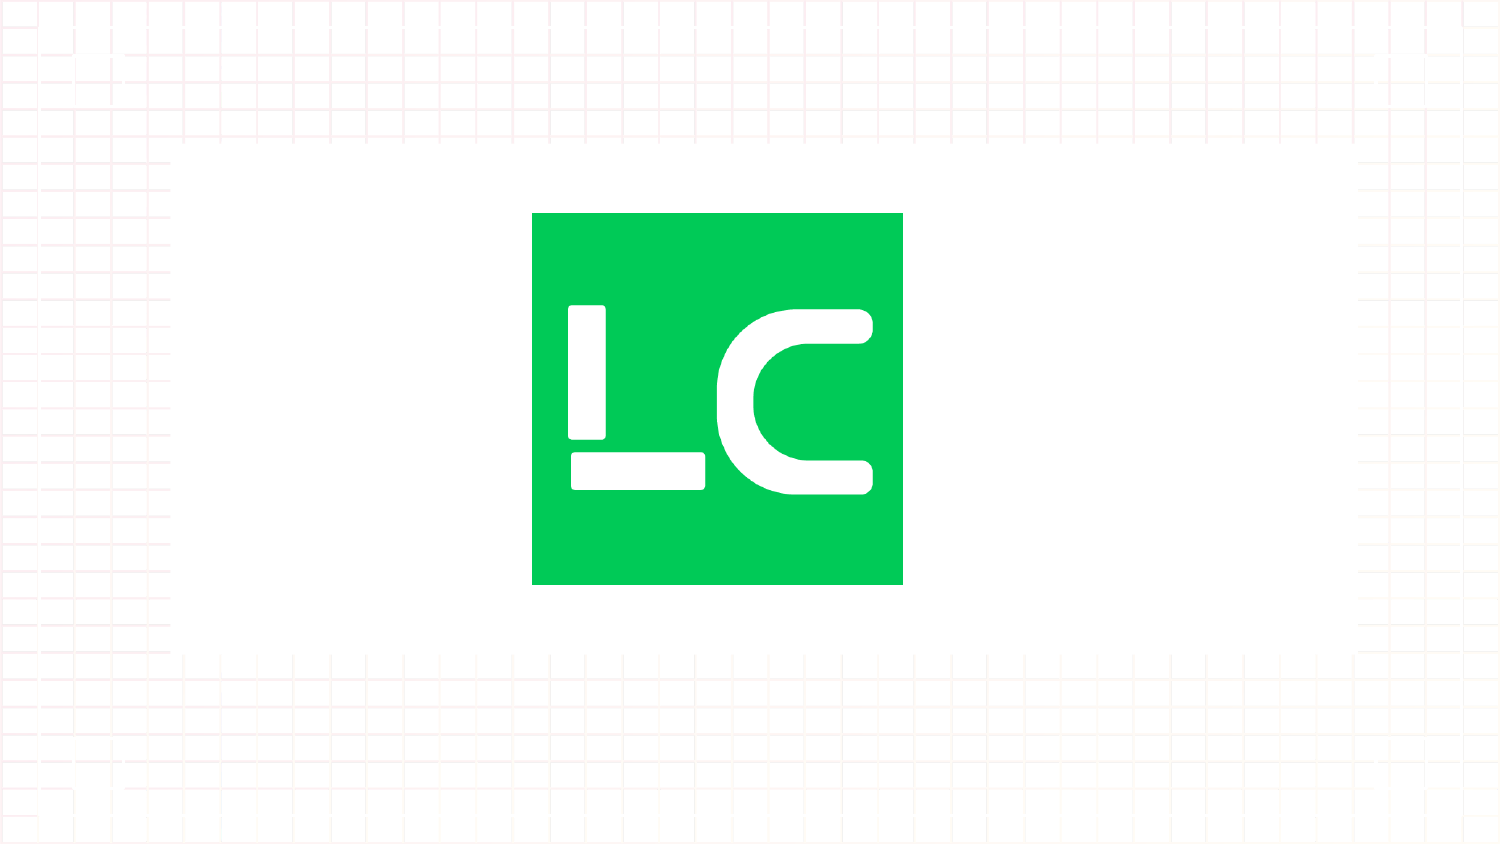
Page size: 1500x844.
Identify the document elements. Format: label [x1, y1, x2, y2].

picture [531, 213, 904, 585]
subtitle [170, 143, 1358, 655]
